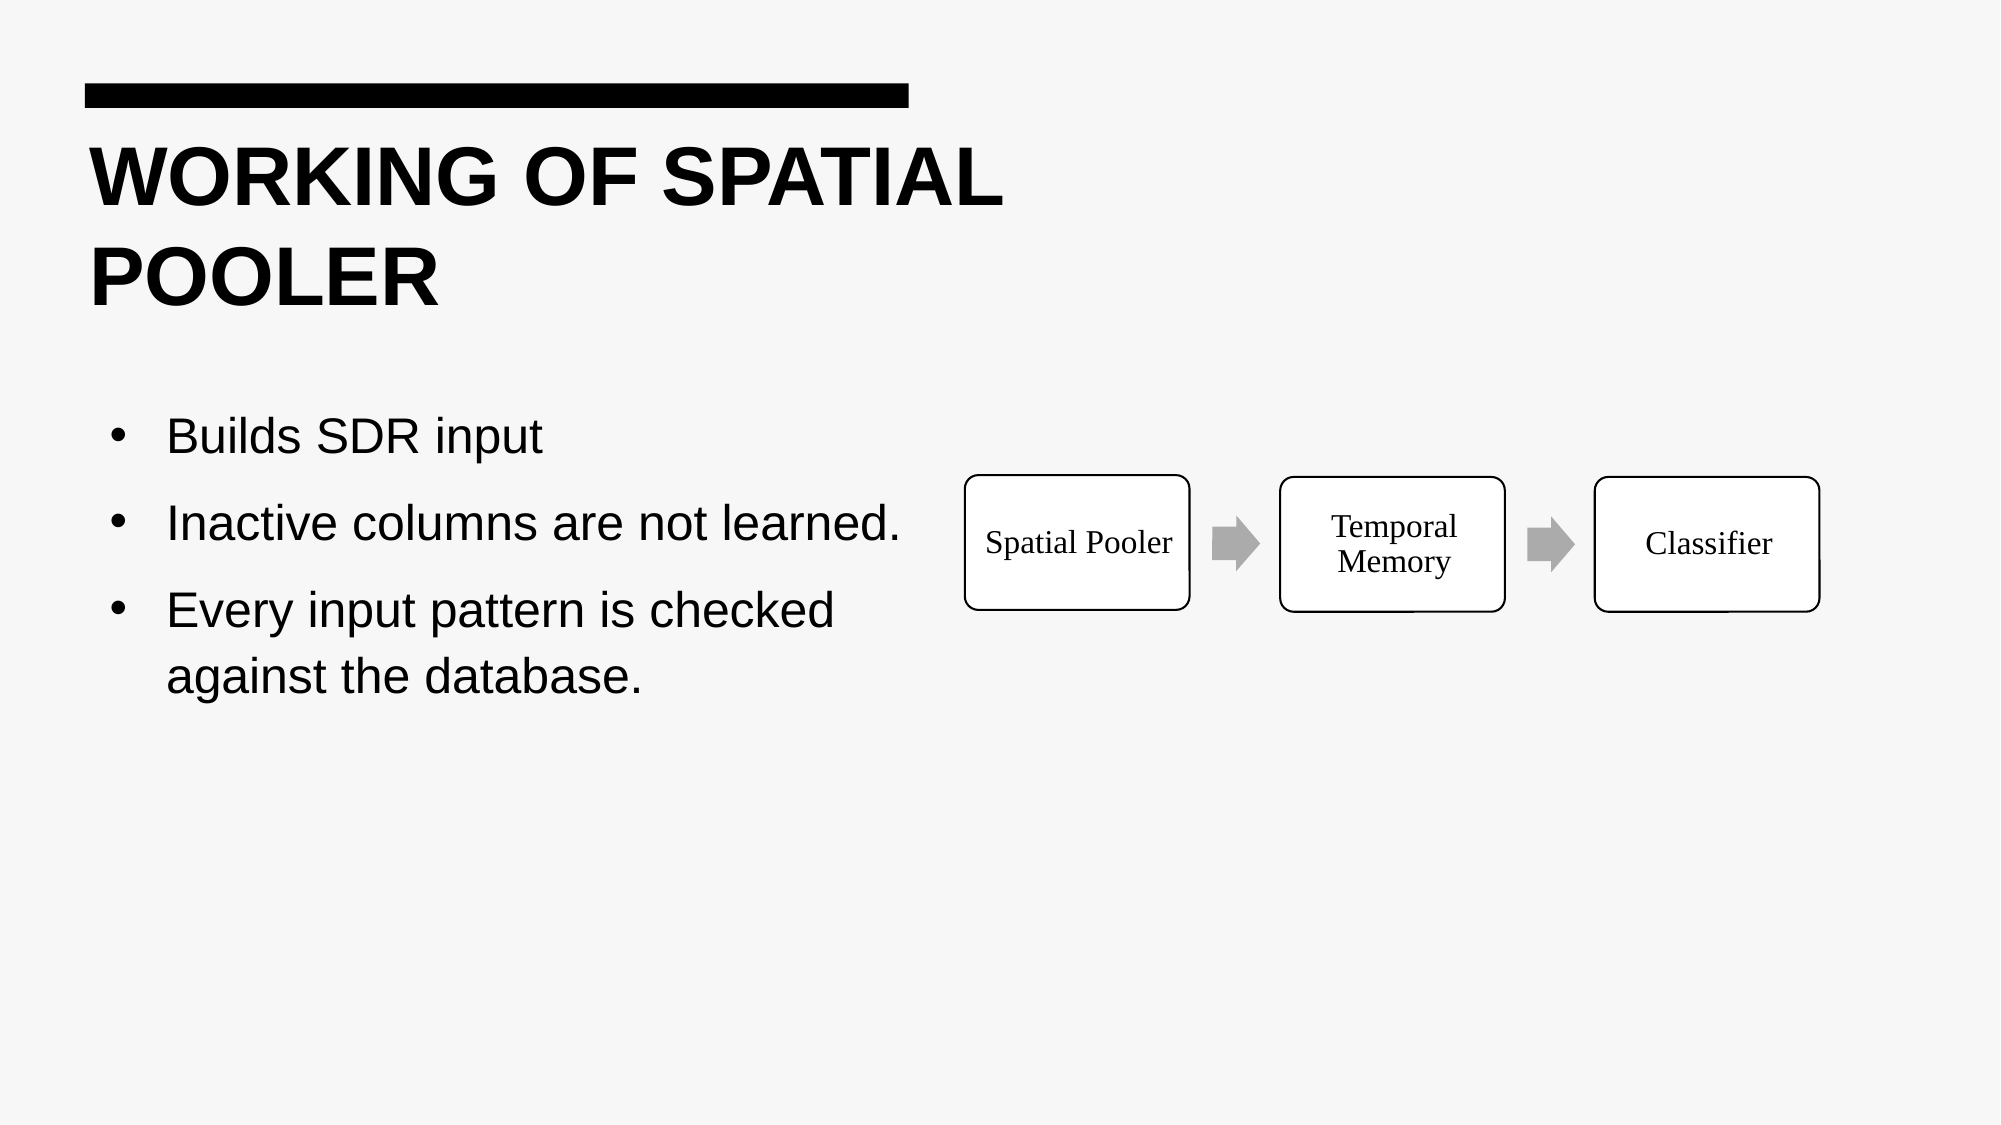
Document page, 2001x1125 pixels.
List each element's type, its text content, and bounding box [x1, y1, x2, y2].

title WORKING OF SPATIAL POOLER [74, 114, 1044, 375]
list Builds SDR input Inactive columns are not learned. Every input pattern is checked against the database. [94, 390, 923, 1125]
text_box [964, 338, 1821, 751]
